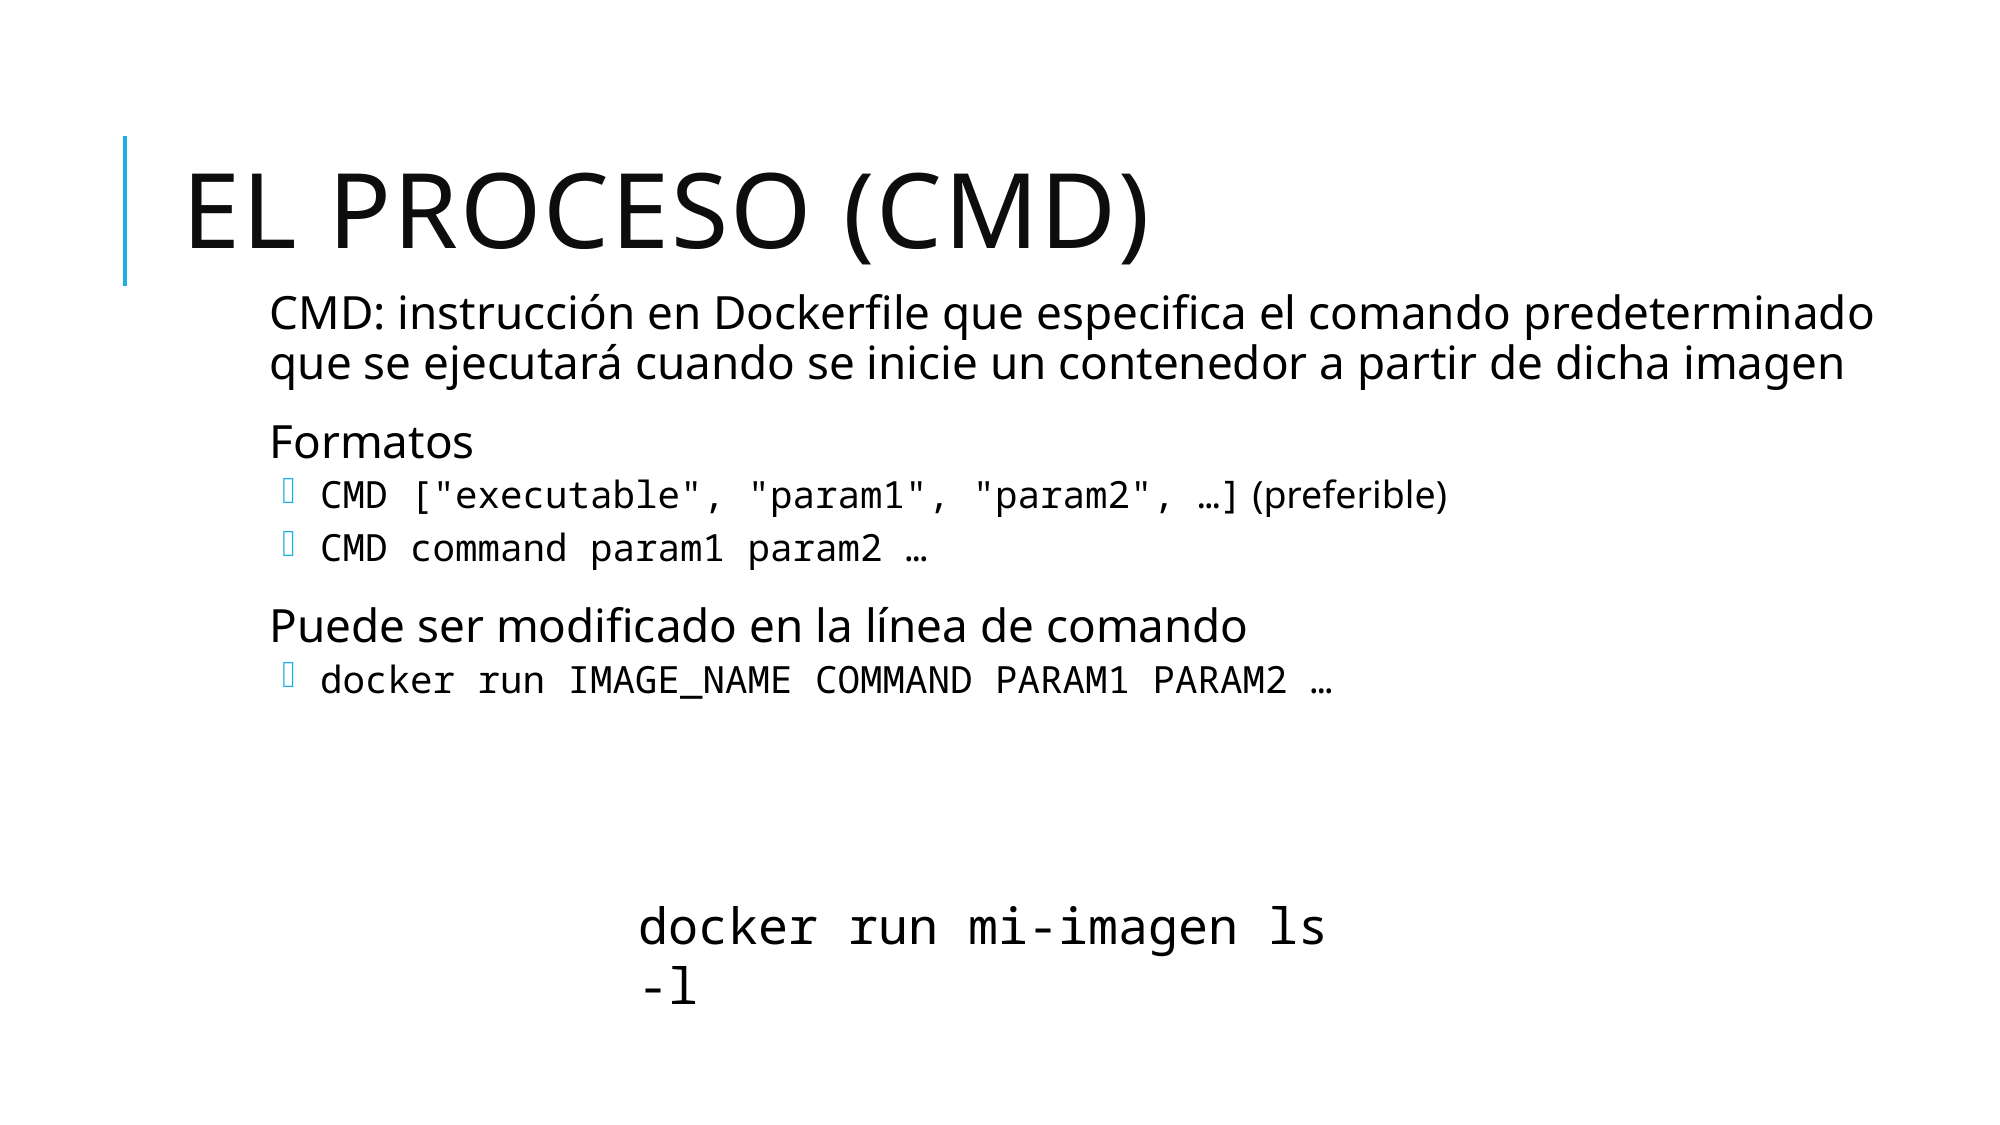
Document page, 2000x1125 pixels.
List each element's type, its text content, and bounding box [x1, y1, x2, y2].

text_box docker run mi-imagen ls -l [623, 886, 1375, 1022]
list CMD: instrucción en Dockerfile que especifica el comando predeterminado que se ejecutará cuando se inicie un contenedor a partir de dicha imagen Formatos CMD ["executable", "param1", "param2", …] (preferible) CMD command param1 param2 … Puede ser modificado en la línea de comando docker run IMAGE_NAME COMMAND PARAM1 PARAM2 … [199, 280, 1900, 888]
title El proceso (CMD) [167, 96, 1762, 342]
